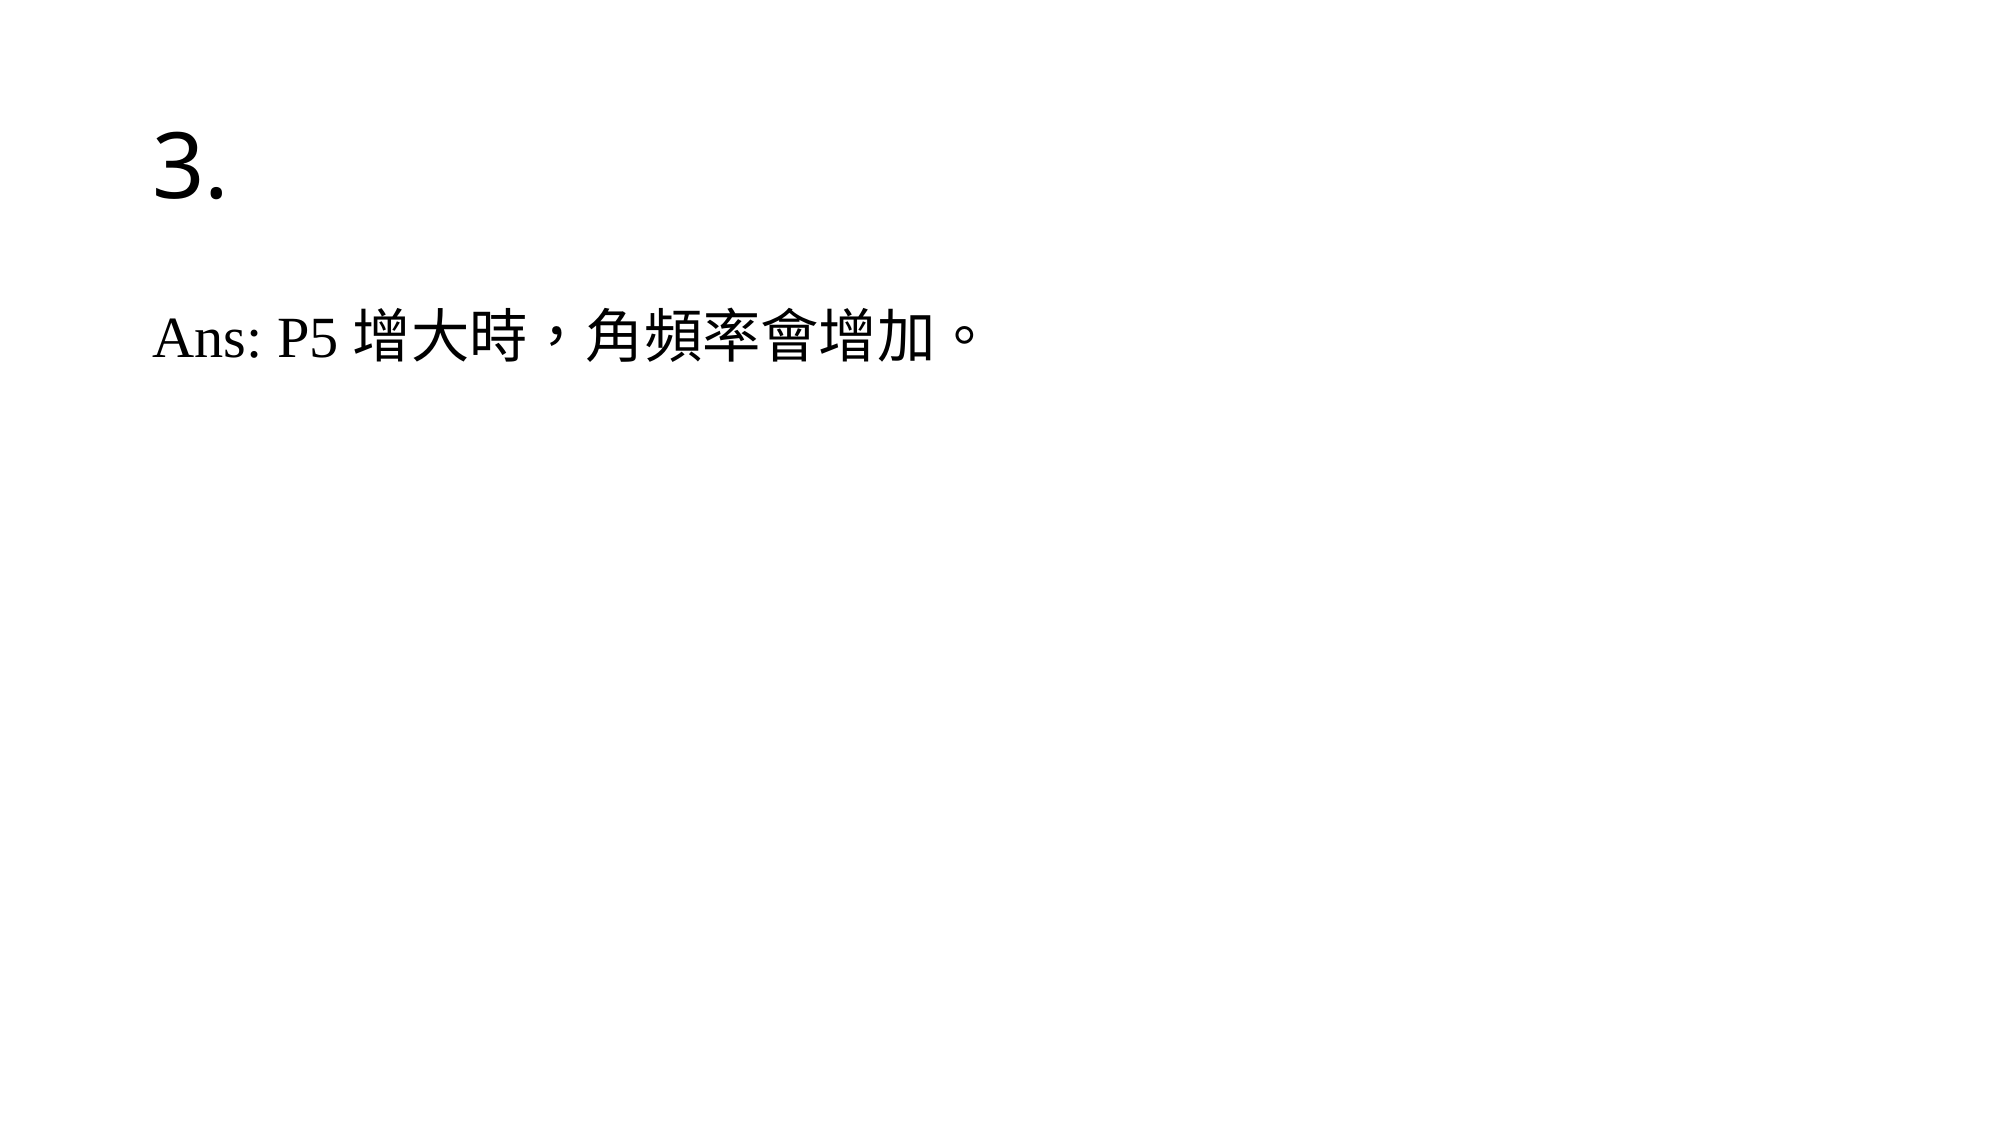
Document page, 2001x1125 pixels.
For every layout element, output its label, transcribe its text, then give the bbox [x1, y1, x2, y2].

title 3. [137, 59, 1863, 278]
list Ans: P5增大時，角頻率會增加。 [137, 299, 1863, 1014]
